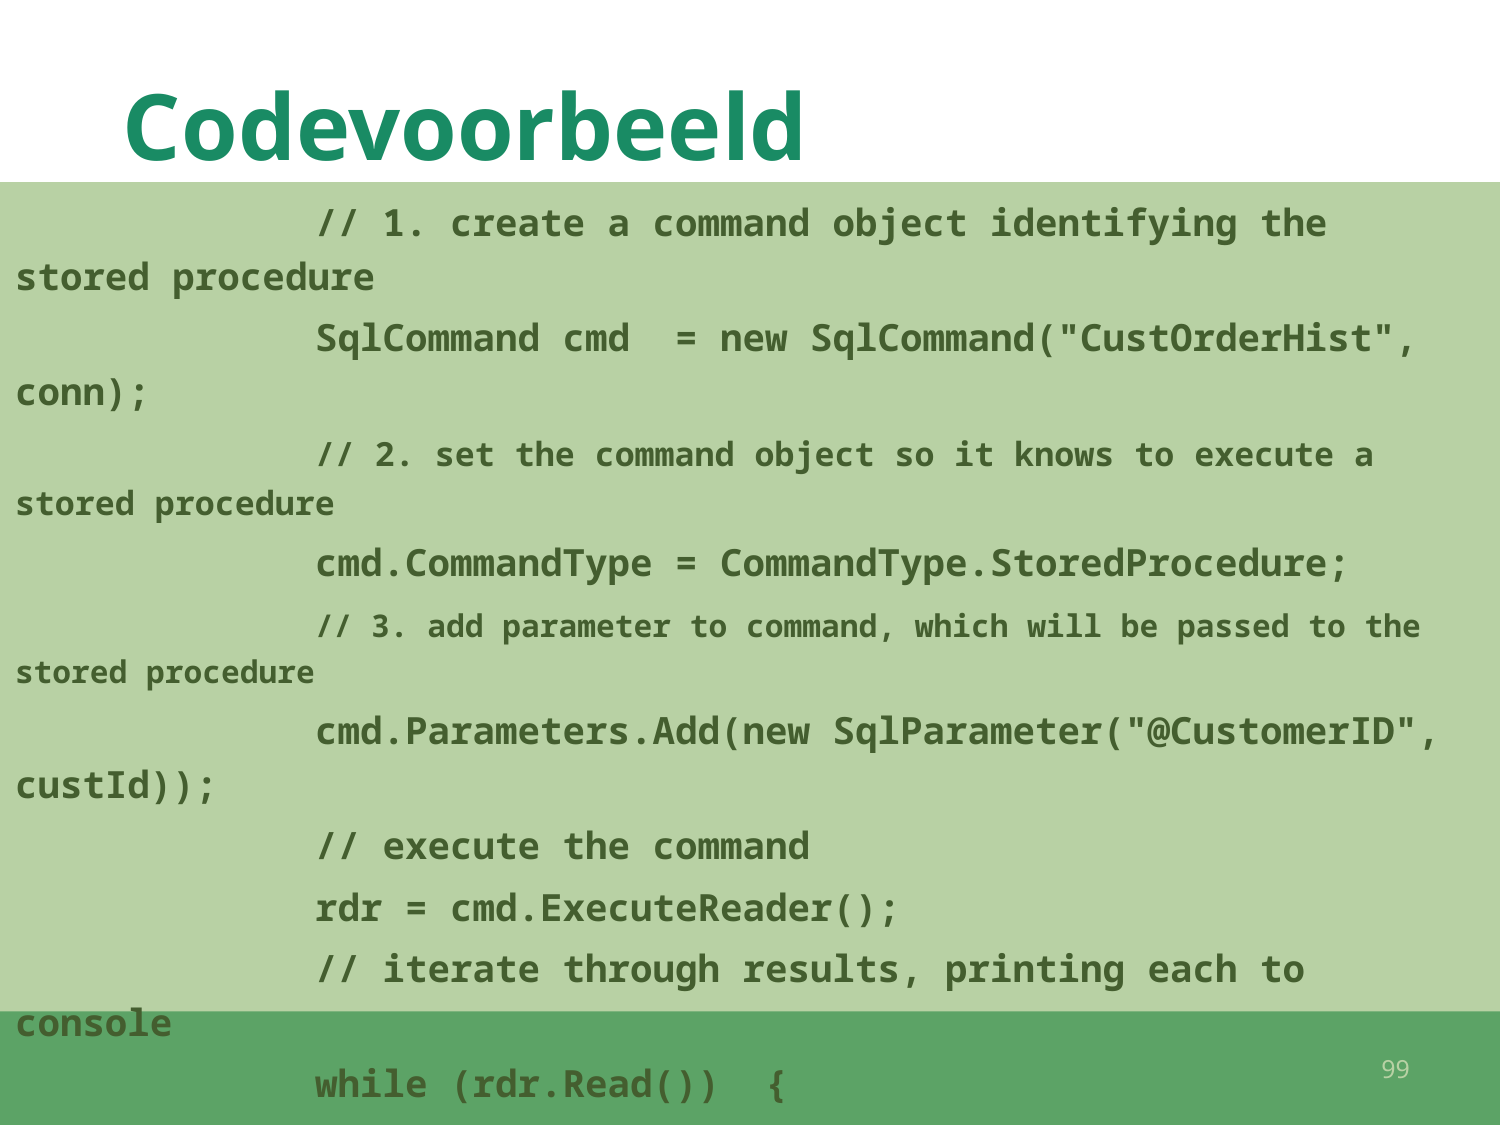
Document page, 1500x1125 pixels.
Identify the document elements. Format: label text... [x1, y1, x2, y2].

title Codevoorbeeld [107, 30, 1425, 182]
slide_number 99 [1338, 1040, 1425, 1101]
list // 1. create a command object identifying the stored procedure SqlCommand cmd = new SqlCommand("CustOrderHist", conn); // 2. set the command object so it knows to execute a stored procedure cmd.CommandType = CommandType.StoredProcedure; // 3. add parameter to command, which will be passed to the stored procedure cmd.Parameters.Add(new SqlParameter("@CustomerID", custId)); // execute the command rdr = cmd.ExecuteReader(); // iterate through results, printing each to console while (rdr.Read()) { Console.WriteLine("Product: {0,-35} Total: {1,2}", rdr["ProductName"],rdr["Total"]); } } [0, 182, 1500, 1125]
